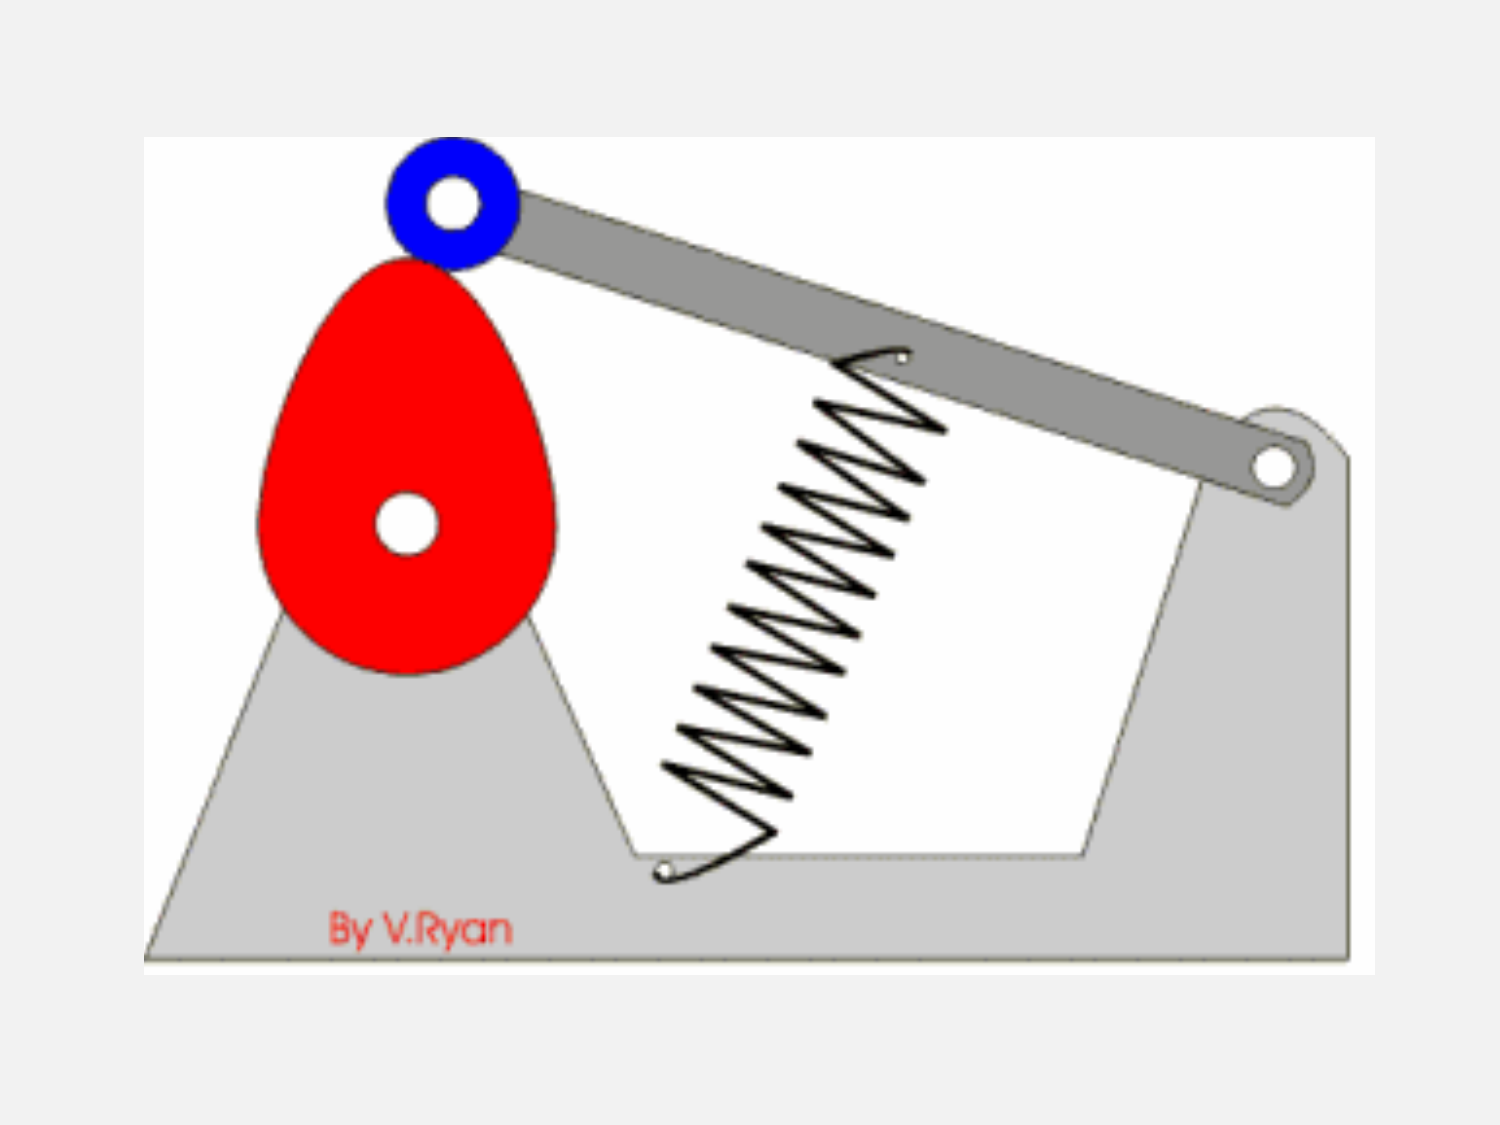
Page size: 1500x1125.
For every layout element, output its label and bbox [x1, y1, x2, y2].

picture [143, 137, 1376, 976]
